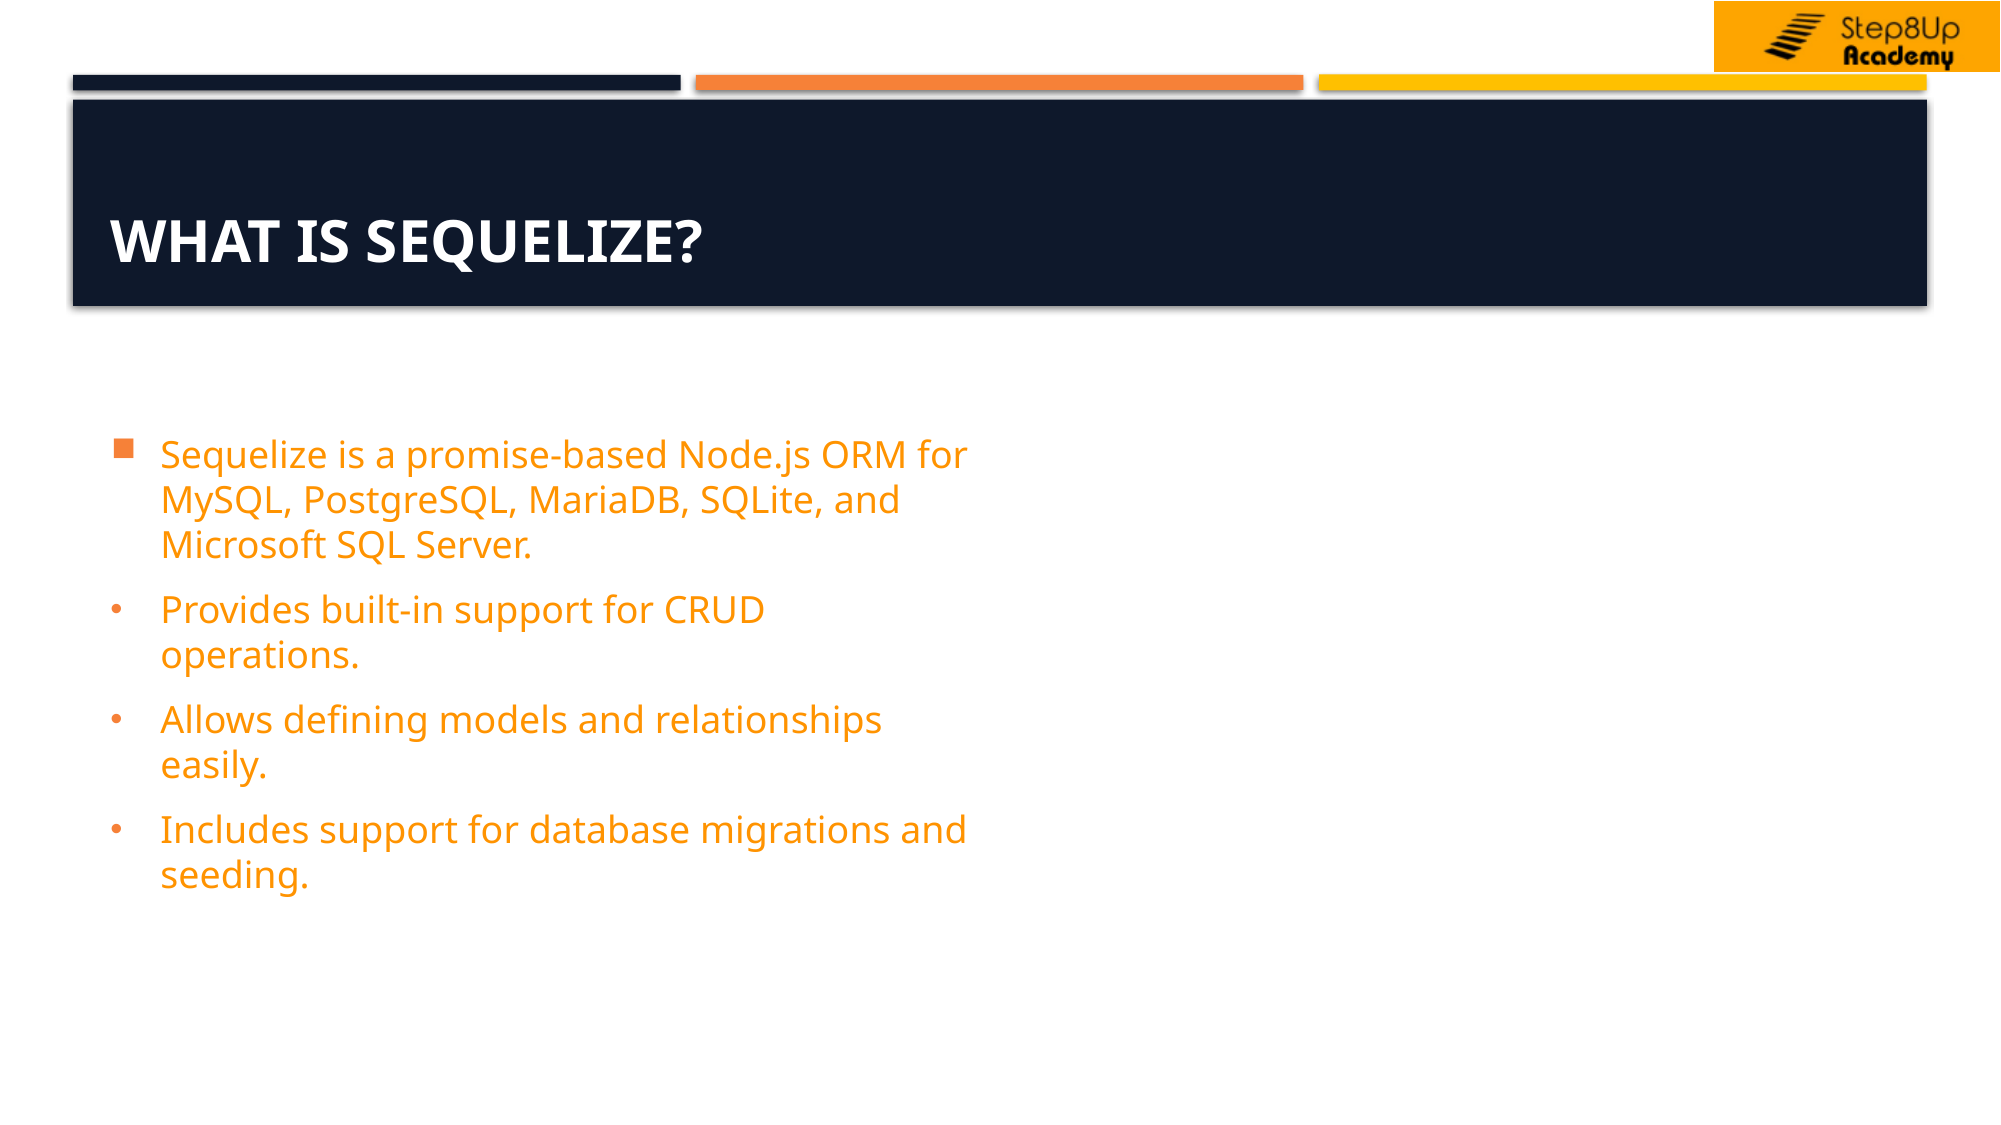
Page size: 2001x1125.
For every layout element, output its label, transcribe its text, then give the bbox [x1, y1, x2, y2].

list Sequelize is a promise-based Node.js ORM for MySQL, PostgreSQL, MariaDB, SQLite, and Microsoft SQL Server. Provides built-in support for CRUD operations. Allows defining models and relationships easily. Includes support for database migrations and seeding. [95, 365, 985, 962]
title What is Sequelize? [95, 119, 1905, 282]
picture [1714, 1, 2000, 72]
